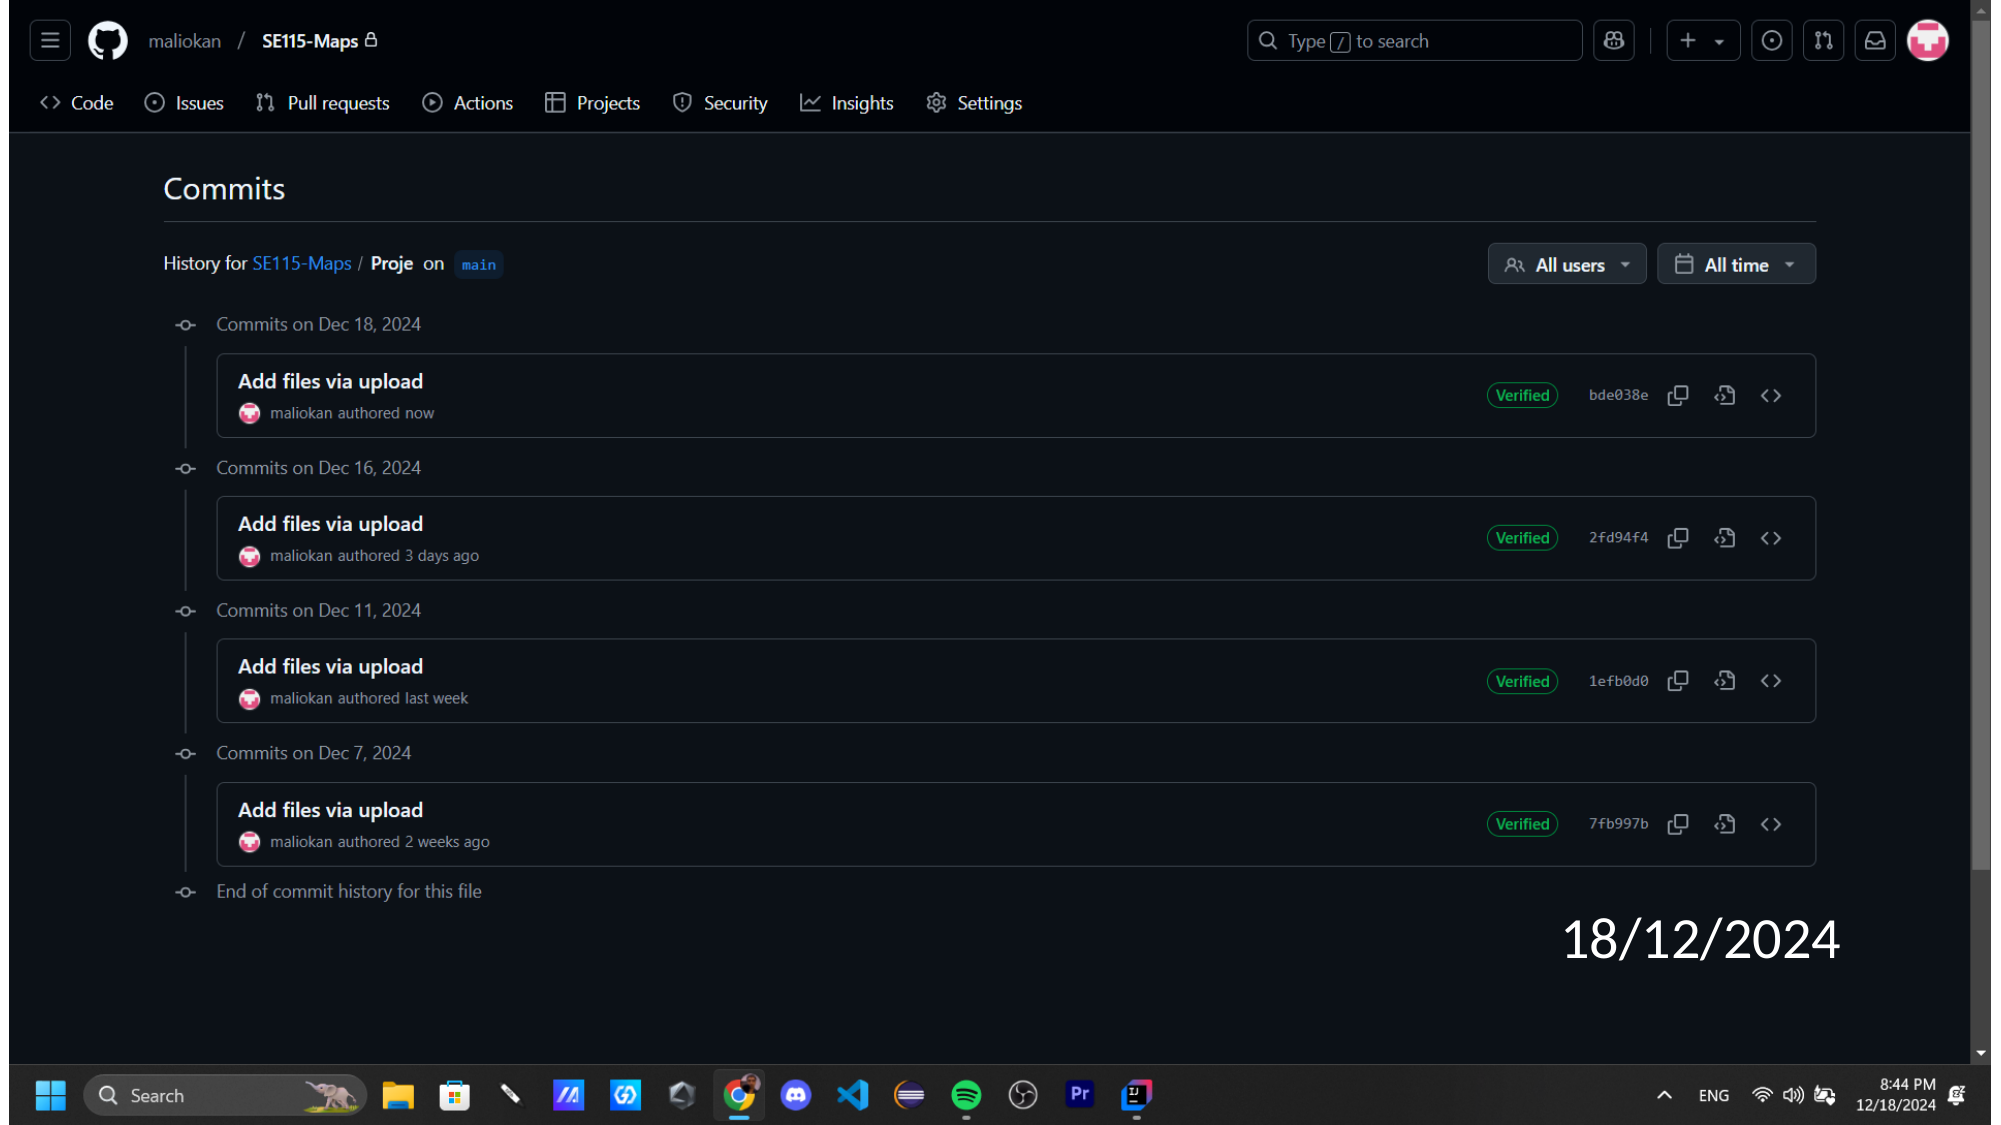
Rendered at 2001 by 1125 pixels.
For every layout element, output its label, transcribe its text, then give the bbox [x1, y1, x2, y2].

picture [9, 0, 1991, 1125]
text_box 18/12/2024 [1991, 893, 2000, 978]
